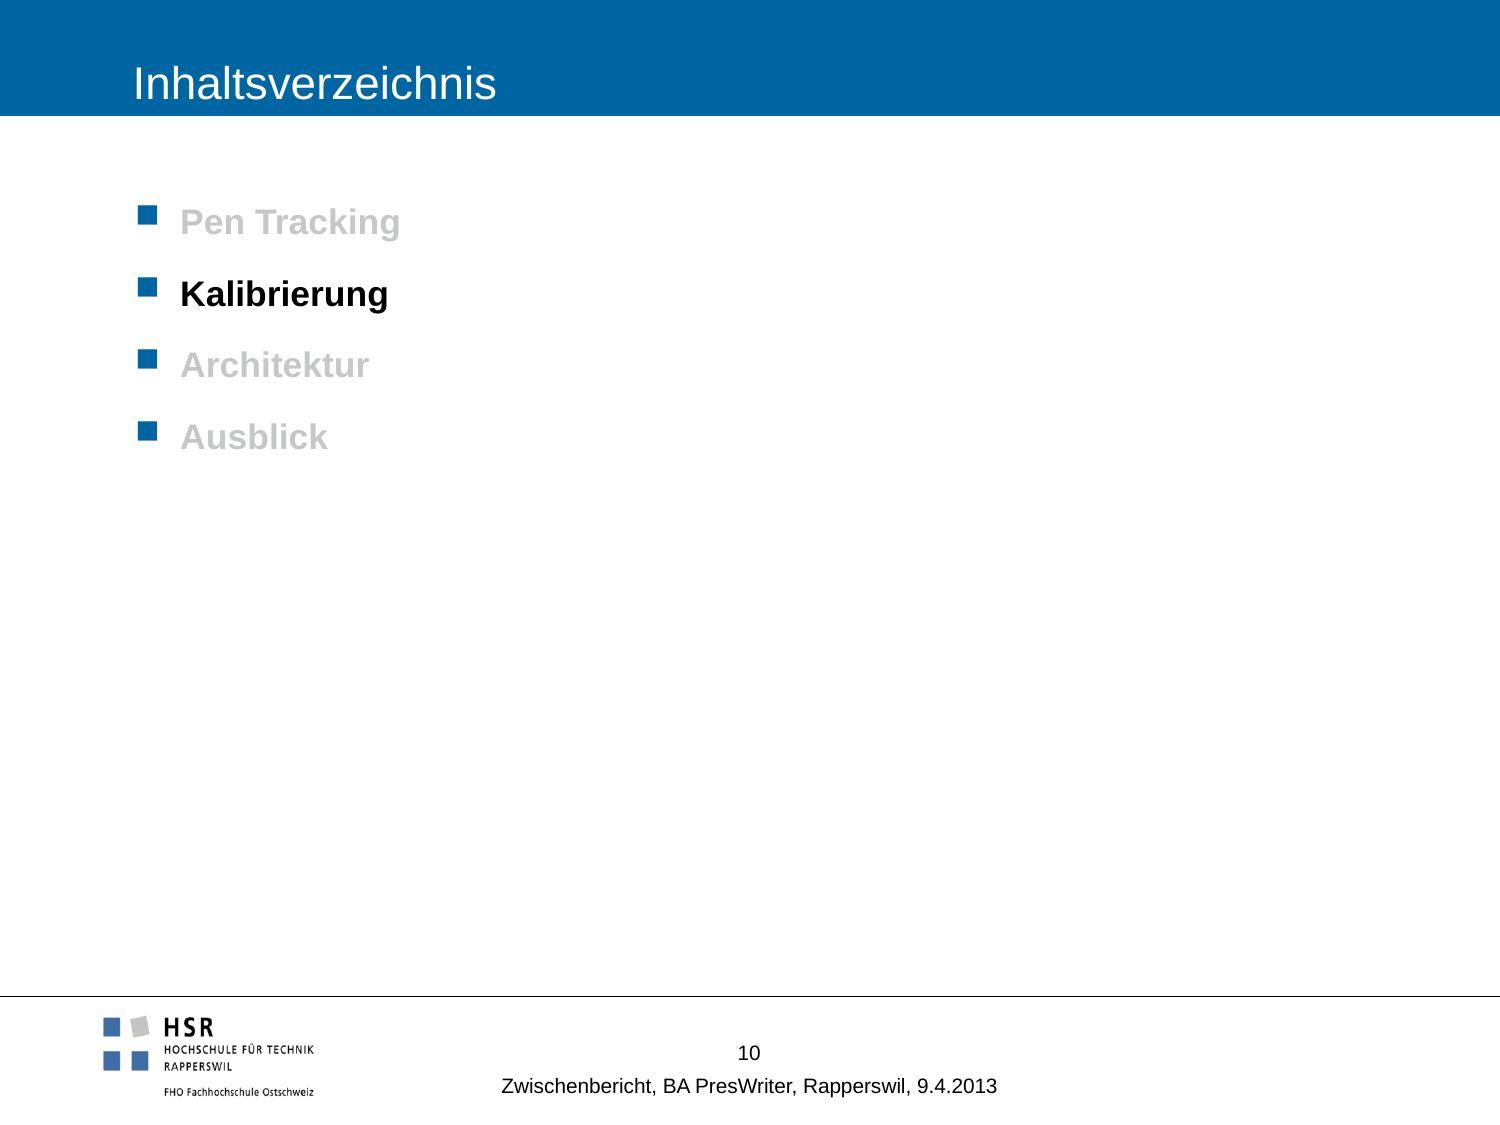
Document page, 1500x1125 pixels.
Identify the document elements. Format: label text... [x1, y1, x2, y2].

list Pen Tracking Kalibrierung Architektur Ausblick [76, 191, 1424, 983]
picture [60, 1001, 327, 1111]
title Inhaltsverzeichnis [0, 0, 1500, 116]
footer Zwischenbericht, BA PresWriter, Rapperswil, 9.4.2013 [412, 1064, 1087, 1106]
slide_number 10 [413, 1042, 1085, 1062]
